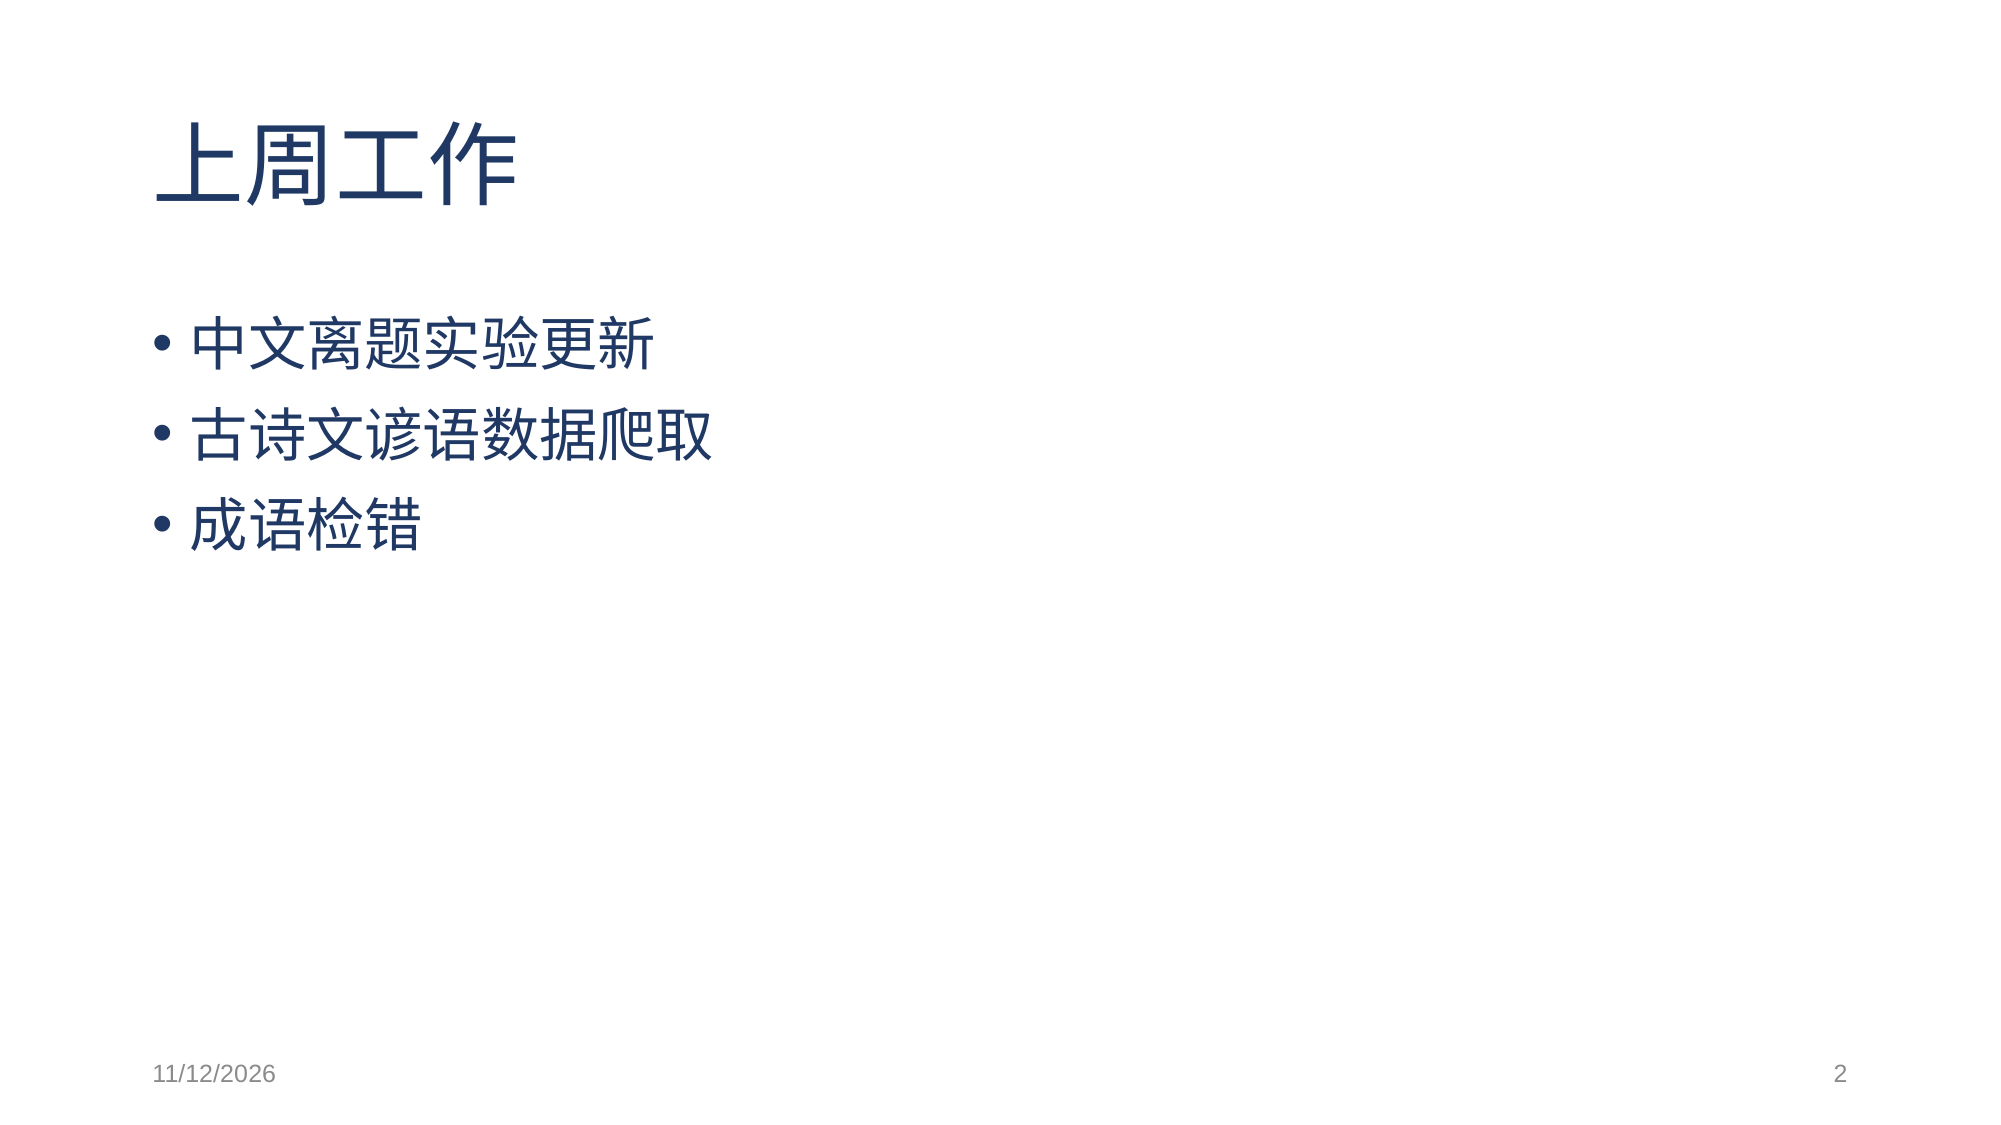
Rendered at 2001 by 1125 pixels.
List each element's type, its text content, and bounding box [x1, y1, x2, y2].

list 中文离题实验更新 古诗文谚语数据爬取 成语检错 [137, 299, 1863, 1014]
title 上周工作 [137, 59, 1863, 278]
slide_number 2 [1412, 1042, 1863, 1103]
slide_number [137, 1042, 588, 1103]
